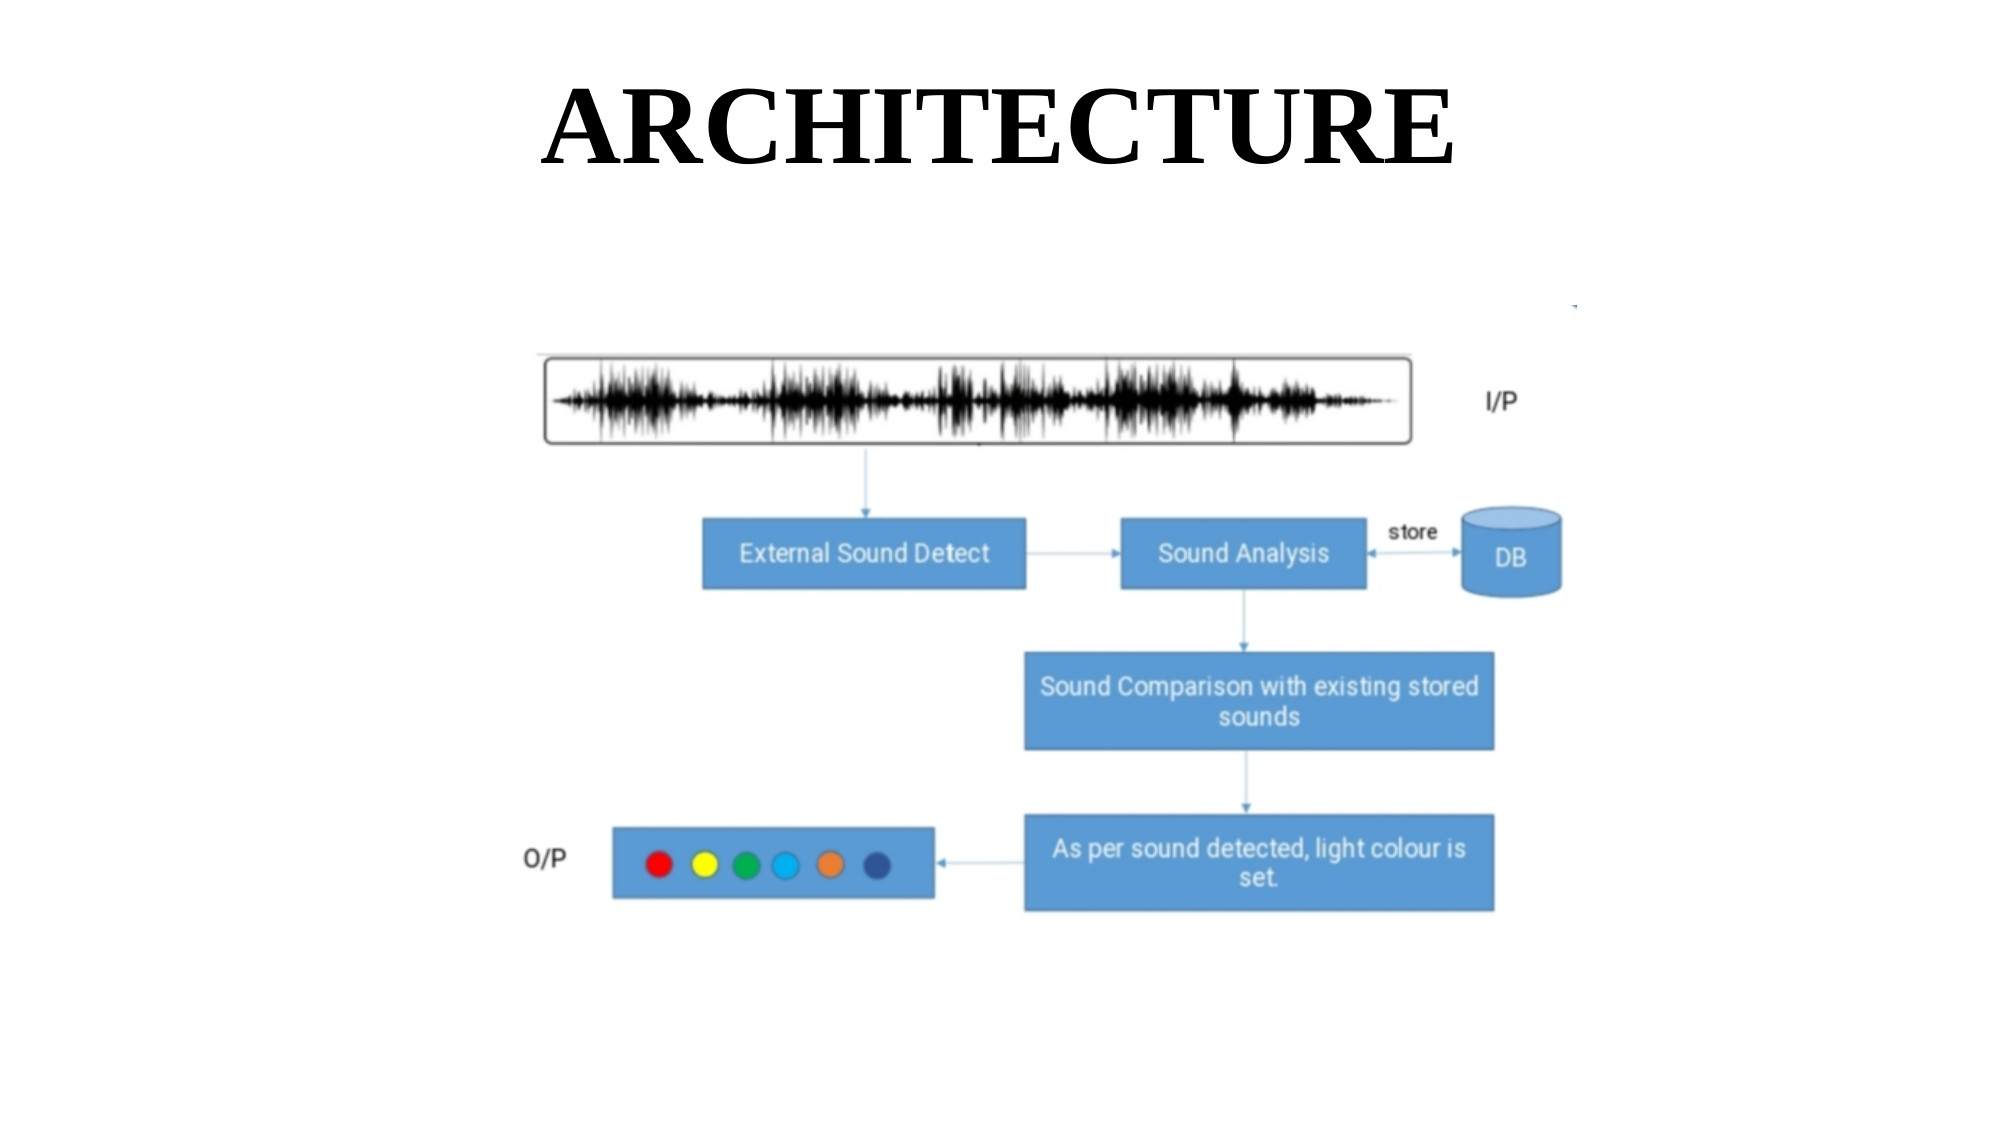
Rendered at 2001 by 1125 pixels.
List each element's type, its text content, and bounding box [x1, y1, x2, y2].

title ARCHITECTURE [137, 20, 1863, 235]
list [465, 305, 1577, 972]
